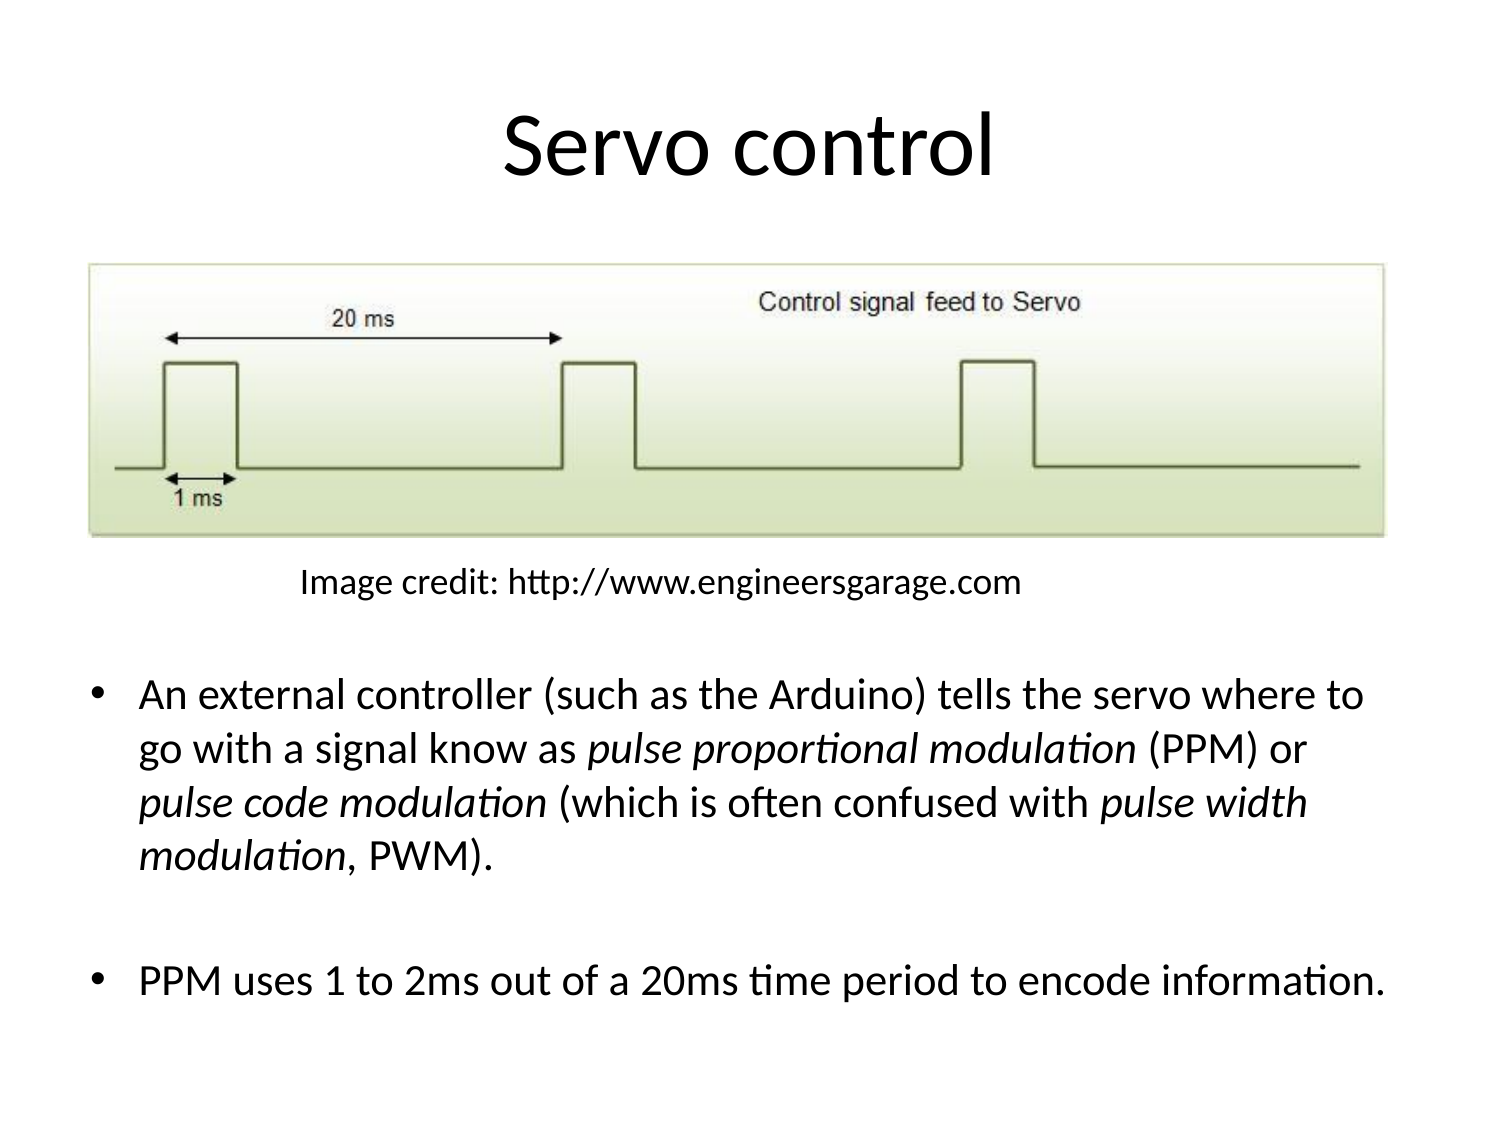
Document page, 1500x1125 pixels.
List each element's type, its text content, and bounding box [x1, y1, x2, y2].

text_box Image credit: http://www.engineersgarage.com [285, 549, 1039, 610]
picture [87, 262, 1388, 538]
title Servo control [75, 45, 1425, 233]
list An external controller (such as the Arduino) tells the servo where to go with a signal know as pulse proportional modulation (PPM) or pulse code modulation (which is often confused with pulse width modulation, PWM). PPM uses 1 to 2ms out of a 20ms time period to encode information. [75, 657, 1425, 1050]
